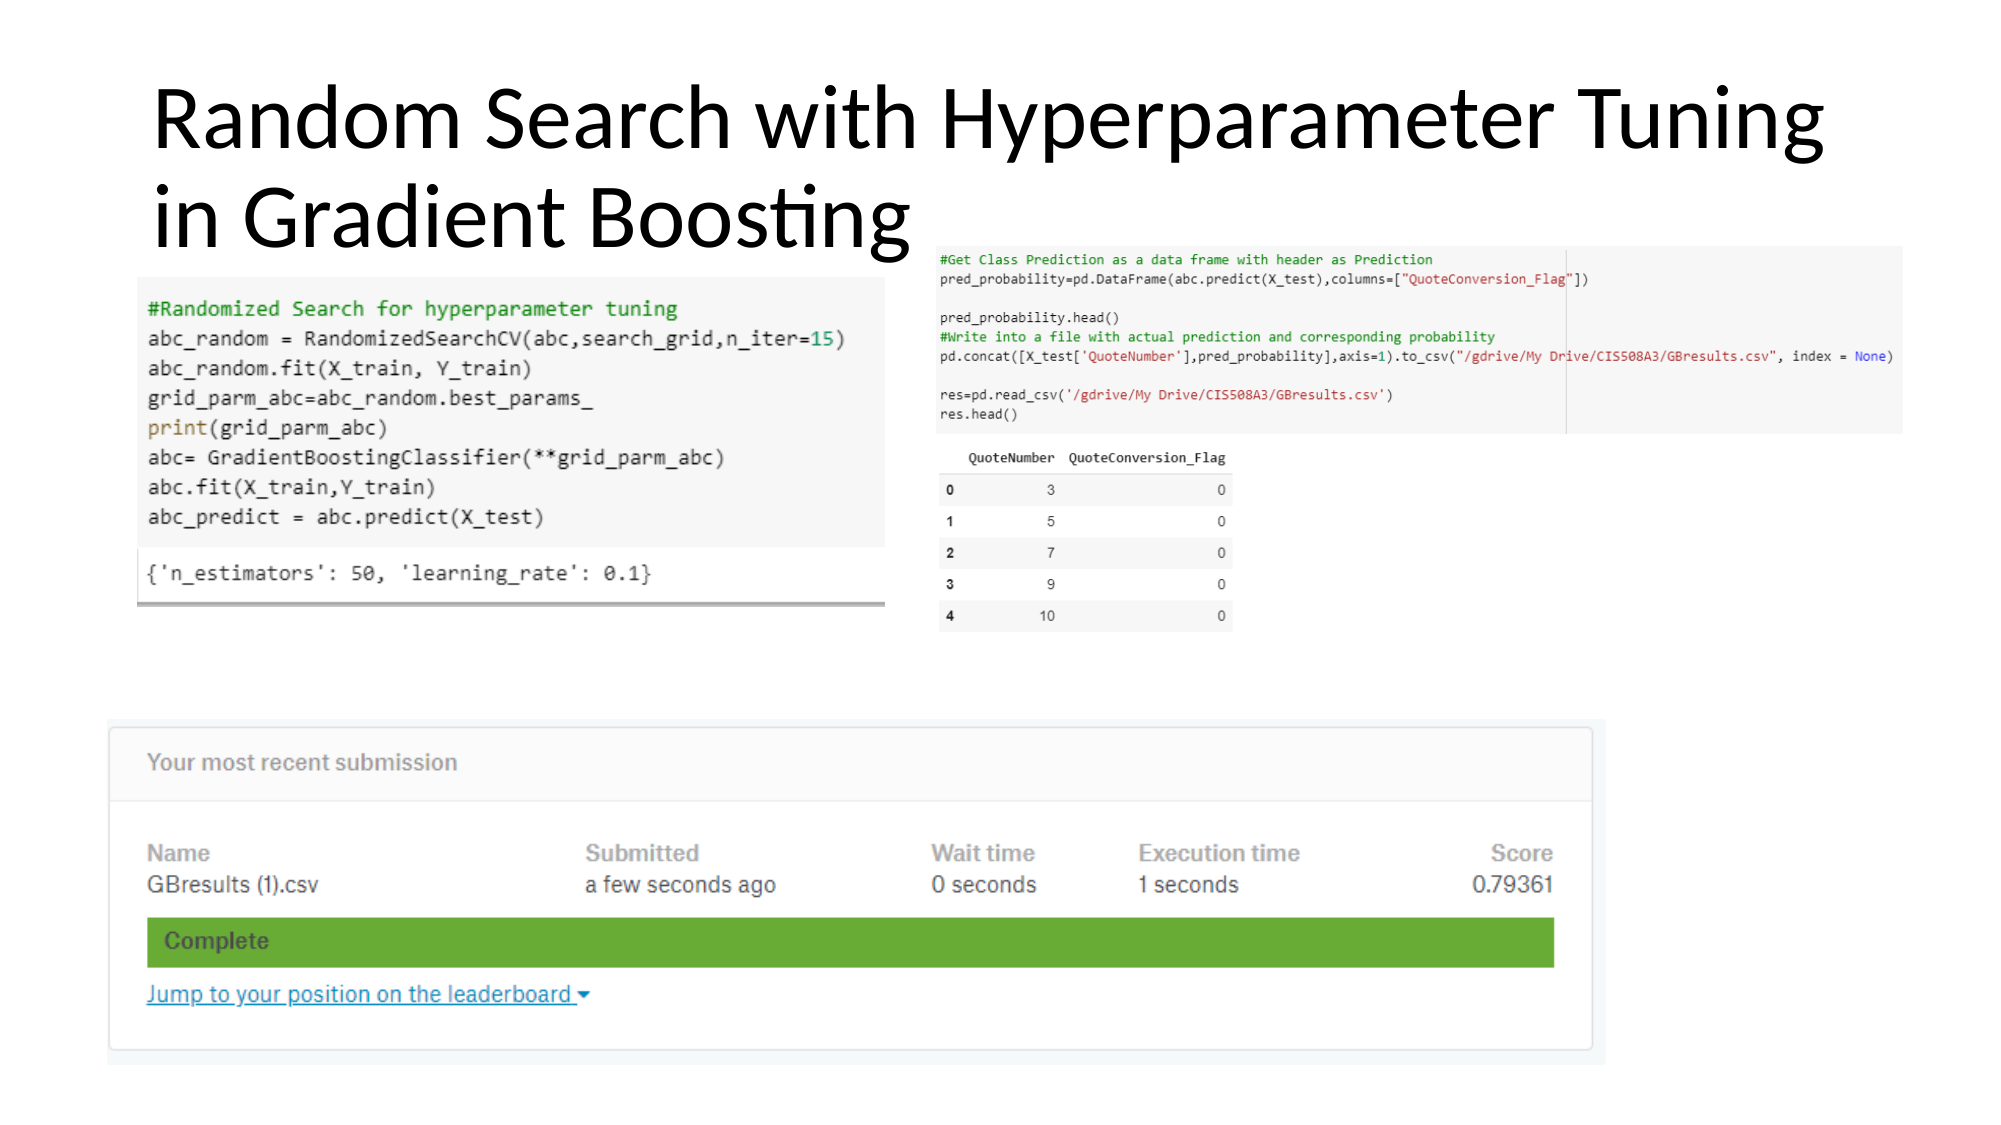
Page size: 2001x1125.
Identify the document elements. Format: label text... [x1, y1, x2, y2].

picture [137, 277, 885, 608]
picture [936, 246, 1903, 639]
title Random Search with Hyperparameter Tuning in Gradient Boosting [137, 59, 1863, 278]
picture [106, 719, 1606, 1066]
